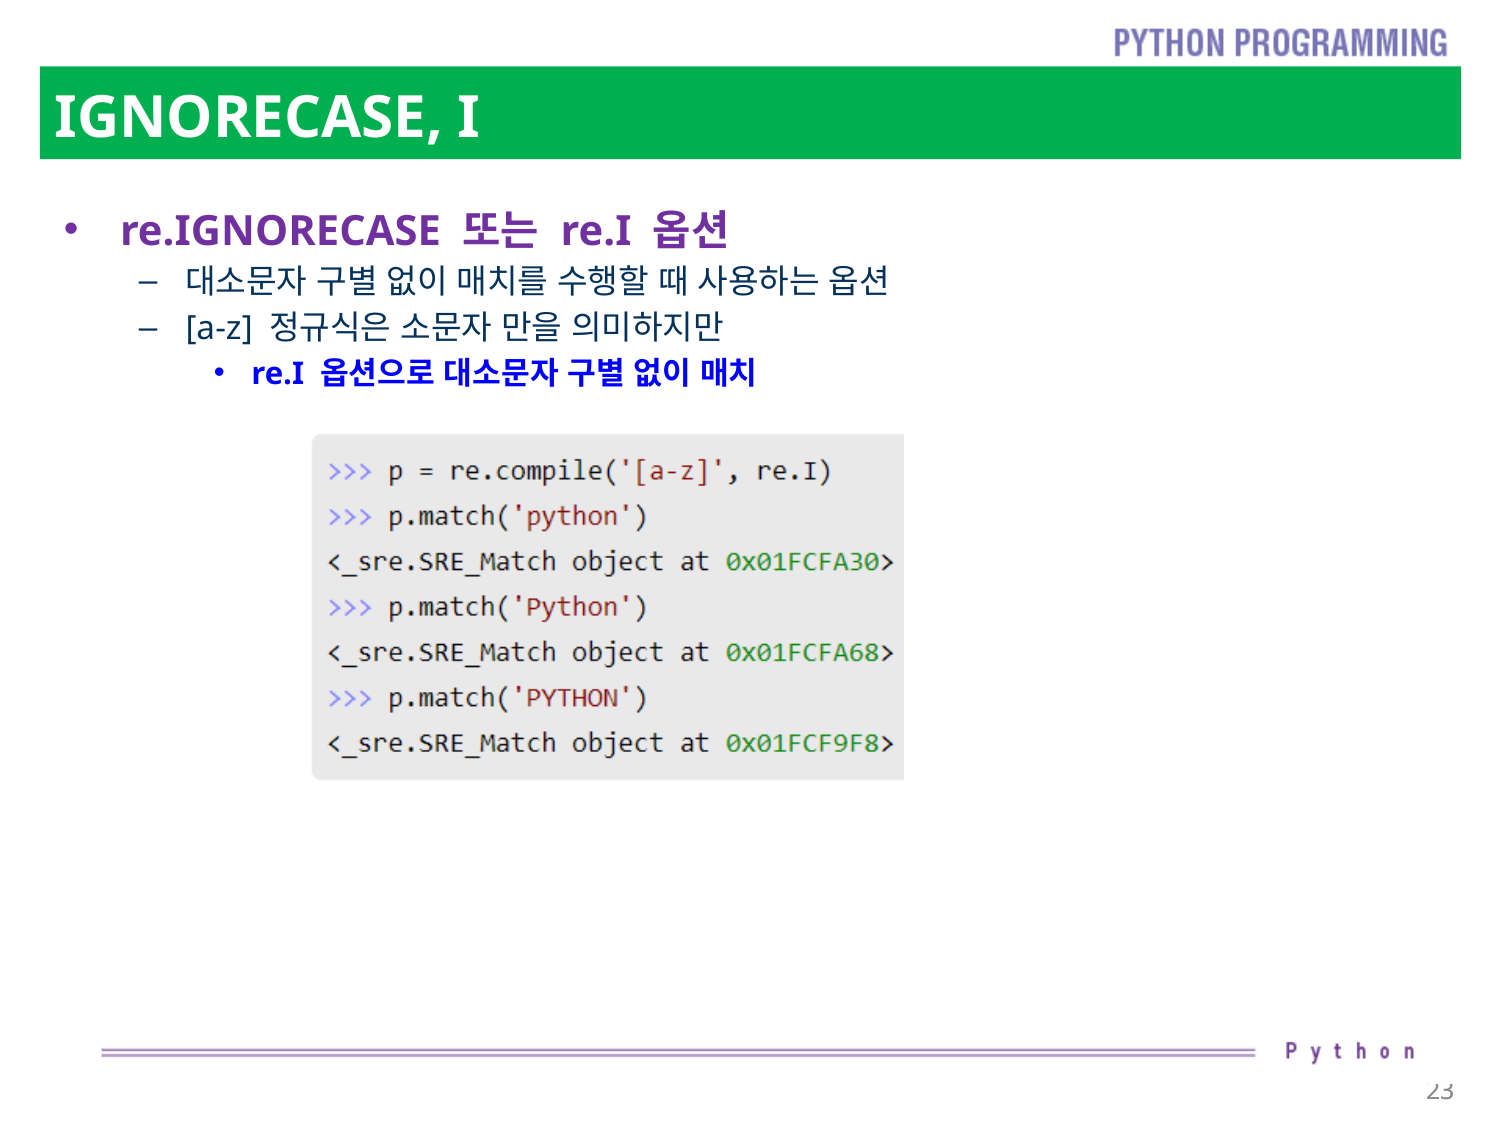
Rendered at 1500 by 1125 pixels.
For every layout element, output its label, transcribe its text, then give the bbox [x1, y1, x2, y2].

picture [18, 1020, 1483, 1084]
picture [306, 425, 904, 789]
list re.IGNORECASE 또는 re.I 옵션 대소문자 구별 없이 매치를 수행할 때 사용하는 옵션 [a-z] 정규식은 소문자 만을 의미하지만 re.I 옵션으로 대소문자 구별 없이 매치 [48, 195, 1461, 1041]
title IGNORECASE, I [39, 76, 1444, 152]
slide_number 23 [1119, 1071, 1470, 1112]
picture [1106, 13, 1462, 66]
